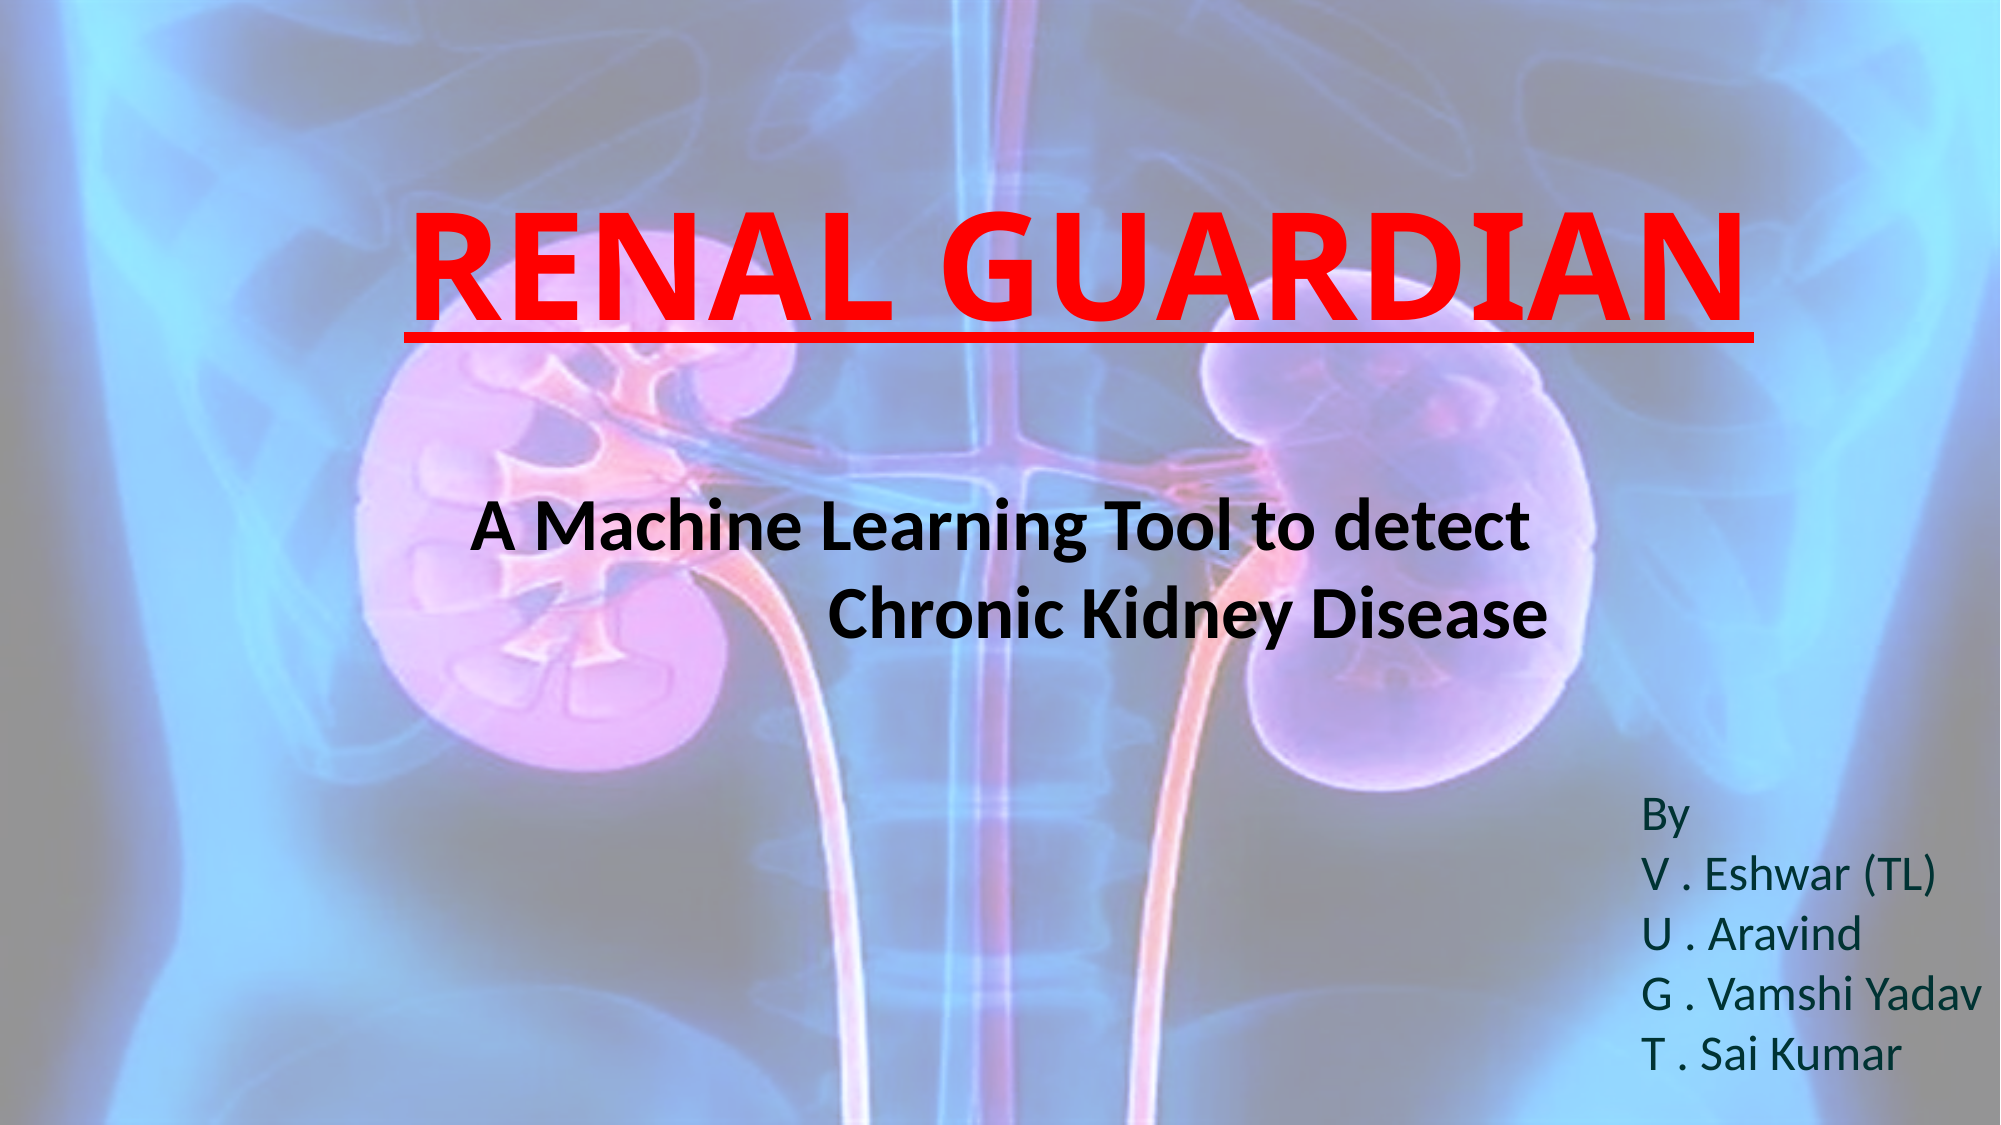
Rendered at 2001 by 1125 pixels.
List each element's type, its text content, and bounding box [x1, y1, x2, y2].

subtitle A Machine Learning Tool to detect Chronic Kidney Disease [64, 488, 1565, 761]
title RENAL GUARDIAN [94, 110, 1769, 365]
text_box By V . Eshwar (TL) U . Aravind G . Vamshi Yadav T . Sai Kumar [1626, 773, 2000, 1088]
